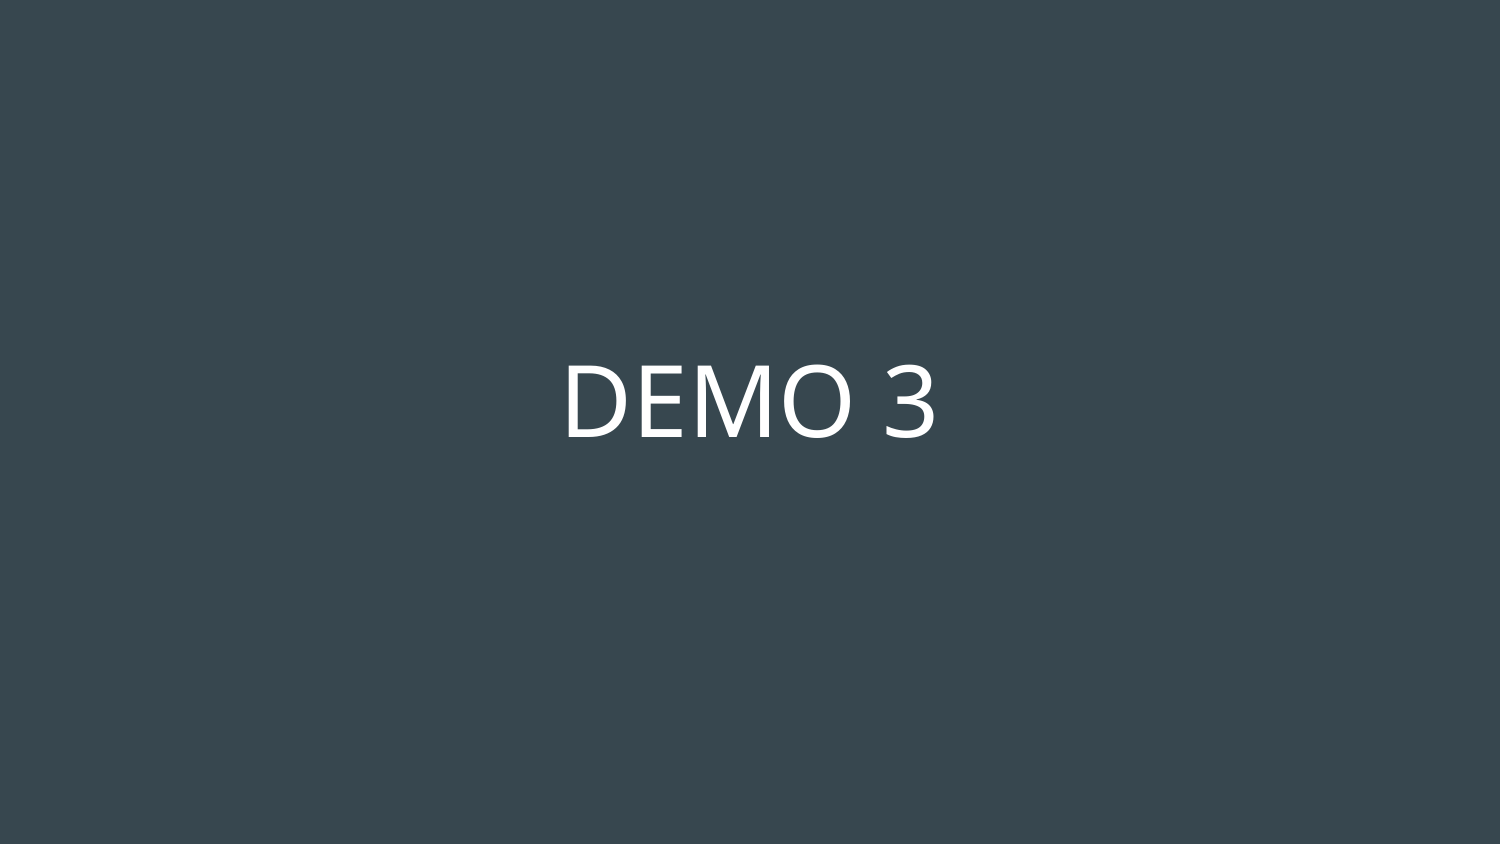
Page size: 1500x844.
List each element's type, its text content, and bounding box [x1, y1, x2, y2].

title DEMO 3 [51, 322, 1449, 522]
